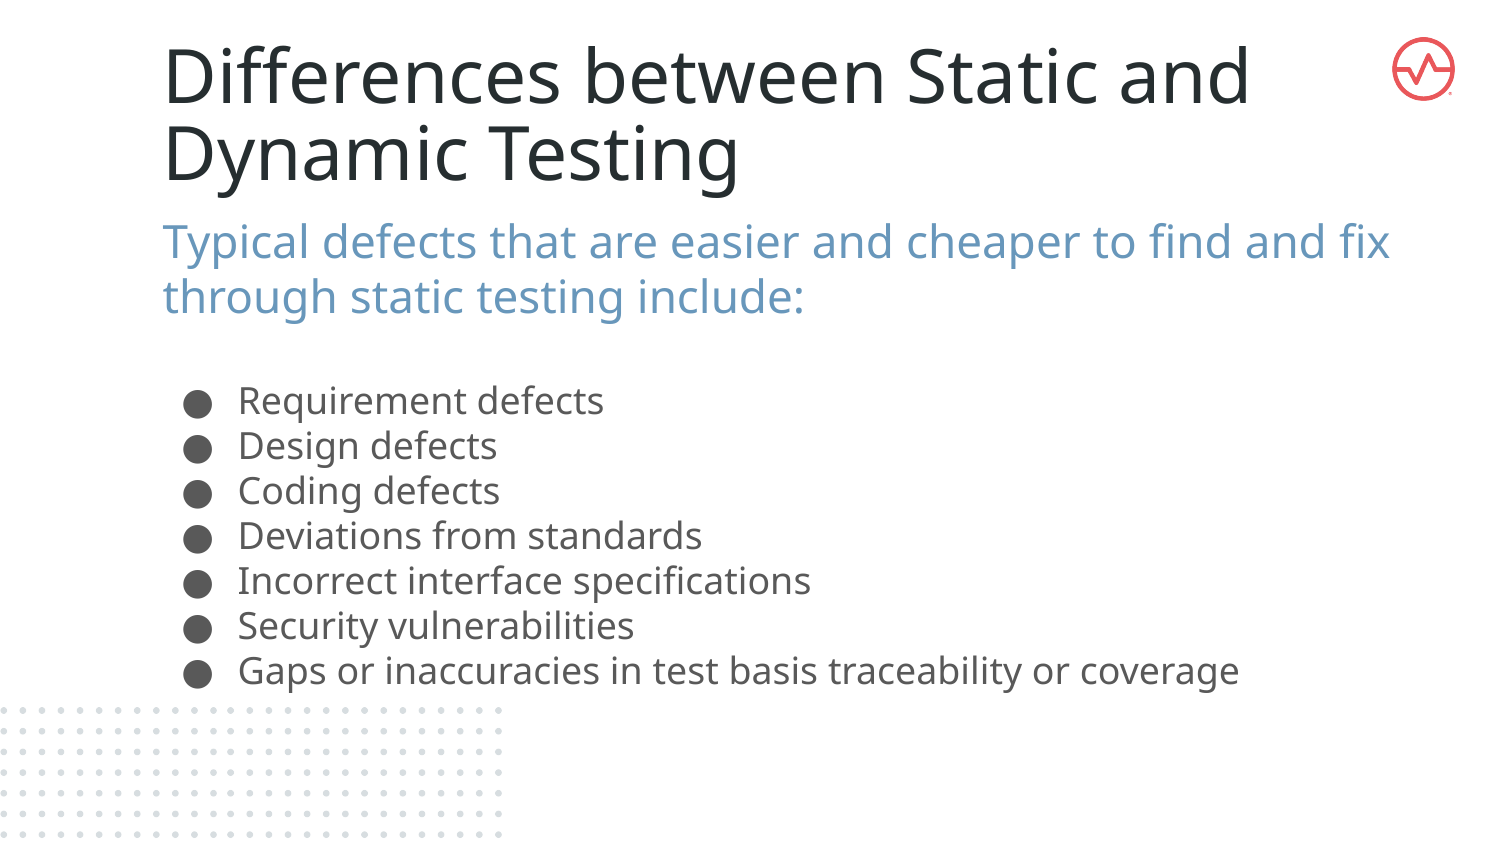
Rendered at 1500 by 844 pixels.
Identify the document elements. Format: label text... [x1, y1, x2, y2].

text_box Differences between Static and Dynamic Testing [147, 40, 1346, 198]
text_box Typical defects that are easier and cheaper to find and fix through static testing include: Requirement defects Design defects Coding defects Deviations from standards Incorrect interface specifications Security vulnerabilities Gaps or inaccuracies in test basis traceability or coverage [147, 197, 1409, 708]
picture [1391, 37, 1455, 101]
picture [227, 707, 502, 844]
picture [0, 707, 217, 844]
